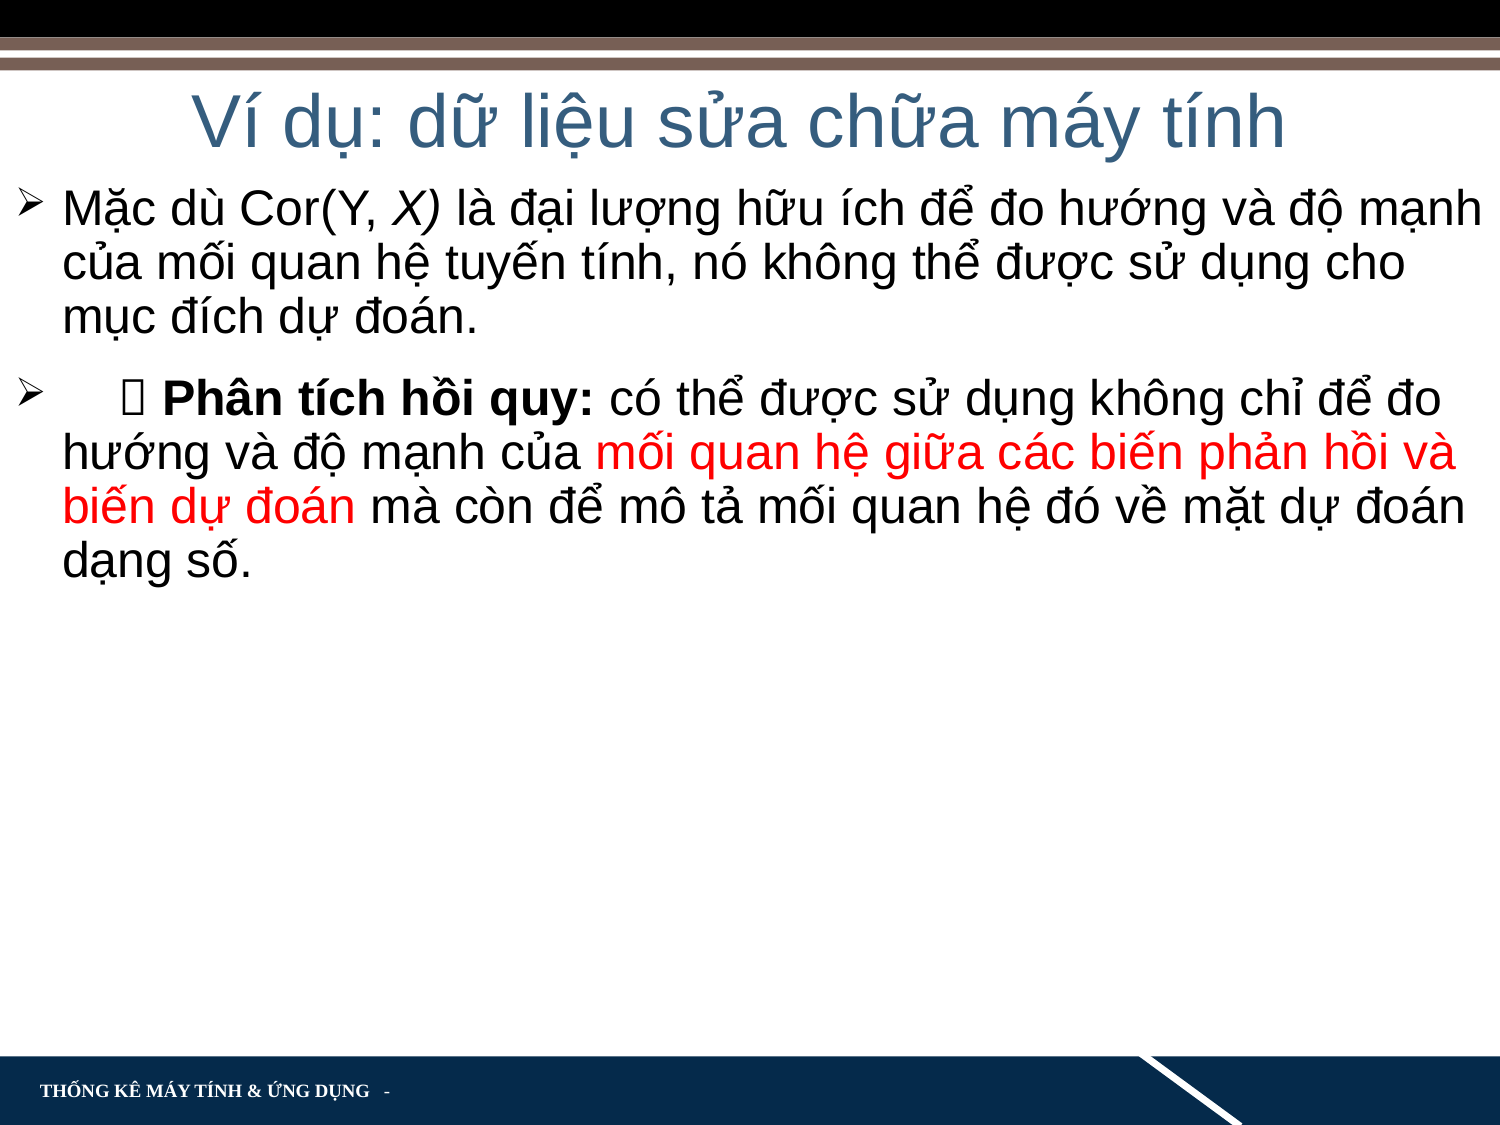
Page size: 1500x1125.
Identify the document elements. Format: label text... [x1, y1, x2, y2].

list Mặc dù Cor(Y, X) là đại lượng hữu ích để đo hướng và độ mạnh của mối quan hệ tuyến tính, nó không thể được sử dụng cho mục đích dự đoán.  Phân tích hồi quy: có thể được sử dụng không chỉ để đo hướng và độ mạnh của mối quan hệ giữa các biến phản hồi và biến dự đoán mà còn để mô tả mối quan hệ đó về mặt dự đoán dạng số. [0, 242, 1500, 1125]
title Ví dụ: dữ liệu sửa chữa máy tính [0, 75, 1500, 242]
